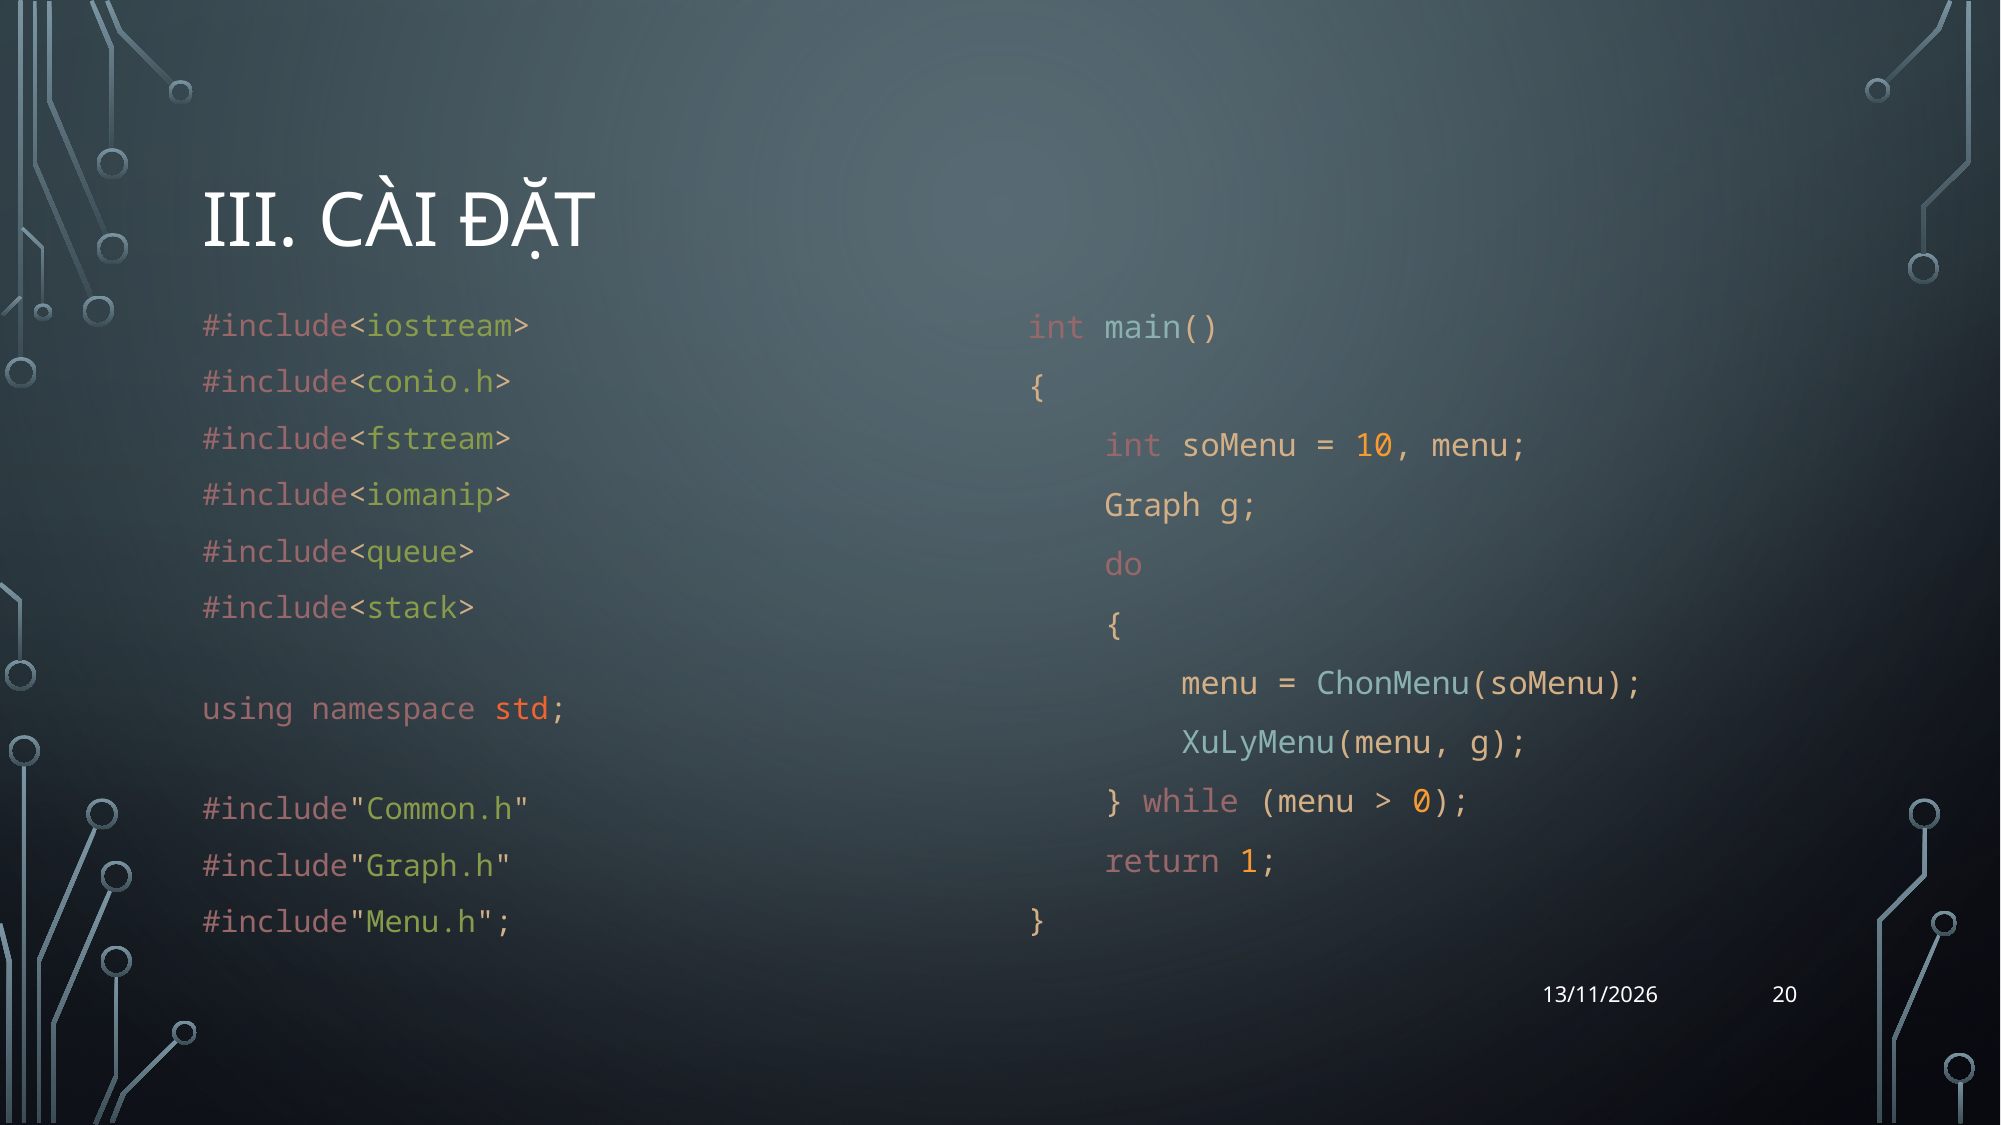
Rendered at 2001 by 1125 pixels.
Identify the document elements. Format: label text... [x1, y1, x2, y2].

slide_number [1223, 965, 1674, 1025]
slide_number 20 [1685, 965, 1813, 1025]
list #include<iostream> #include<conio.h> #include<fstream> #include<iomanip> #include<queue> #include<stack> using namespace std; #include"Common.h" #include"Graph.h" #include"Menu.h"; [187, 291, 988, 950]
title iii. Cài đặt [187, 101, 1813, 344]
list int main() { int soMenu = 10, menu; Graph g; do { menu = ChonMenu(soMenu); XuLyMenu(menu, g); } while (menu > 0); return 1; } [1012, 291, 1813, 950]
